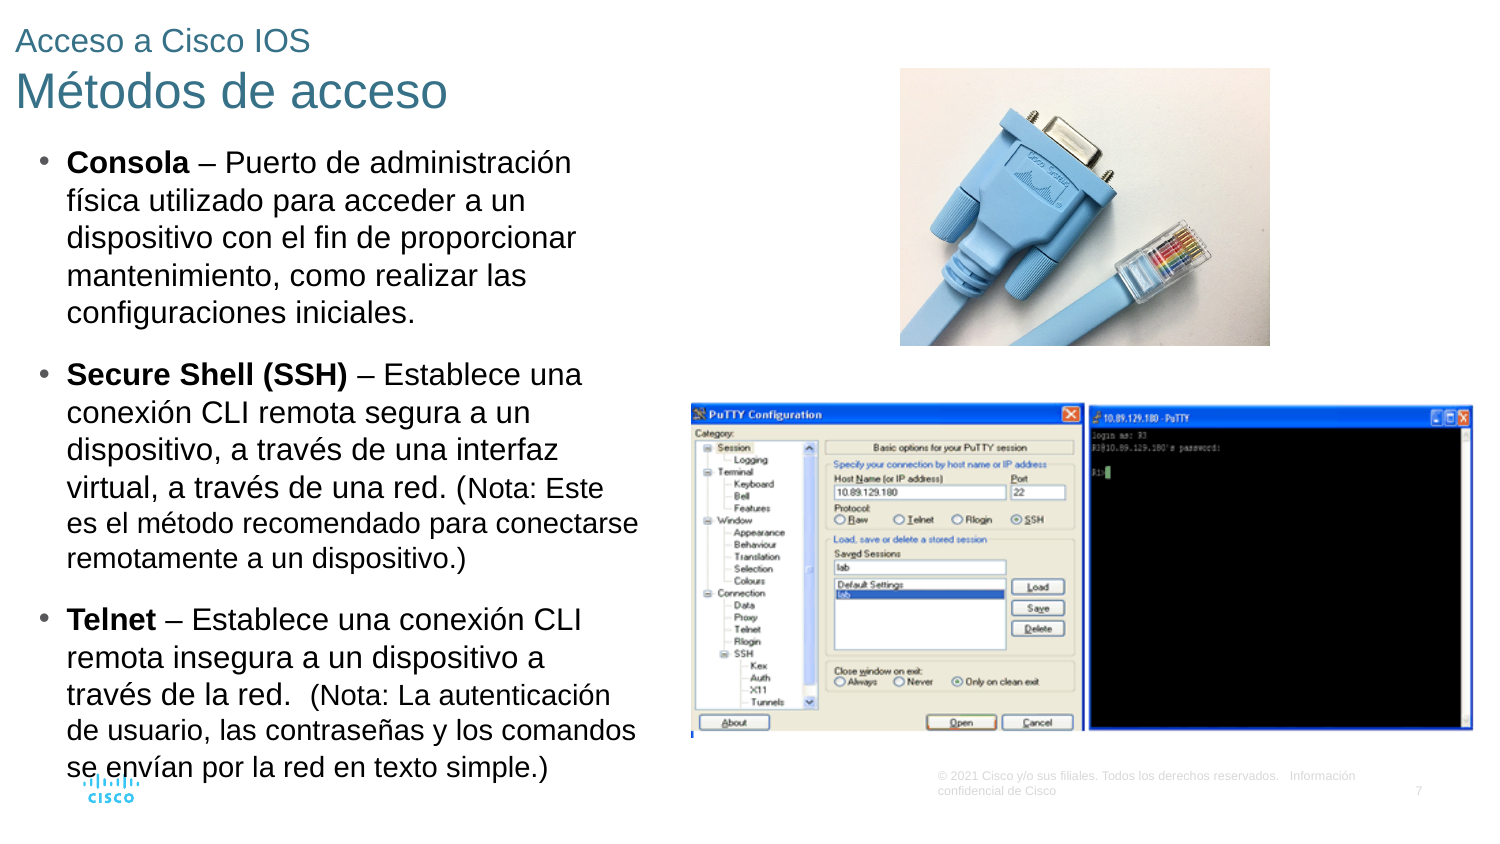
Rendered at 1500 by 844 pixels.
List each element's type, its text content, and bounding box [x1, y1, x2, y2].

picture [899, 68, 1271, 347]
title Acceso a Cisco IOS Métodos de acceso [0, 6, 1500, 131]
list Consola – Puerto de administración física utilizado para acceder a un dispositivo con el fin de proporcionar mantenimiento, como realizar las configuraciones iniciales. Secure Shell (SSH) – Establece una conexión CLI remota segura a un dispositivo, a través de una interfaz virtual, a través de una red. (Nota: Este es el método recomendado para conectarse remotamente a un dispositivo.) Telnet – Establece una conexión CLI remota insegura a un dispositivo a través de la red. (Nota: La autenticación de usuario, las contraseñas y los comandos se envían por la red en texto simple.) [23, 135, 671, 767]
picture [691, 402, 1480, 738]
